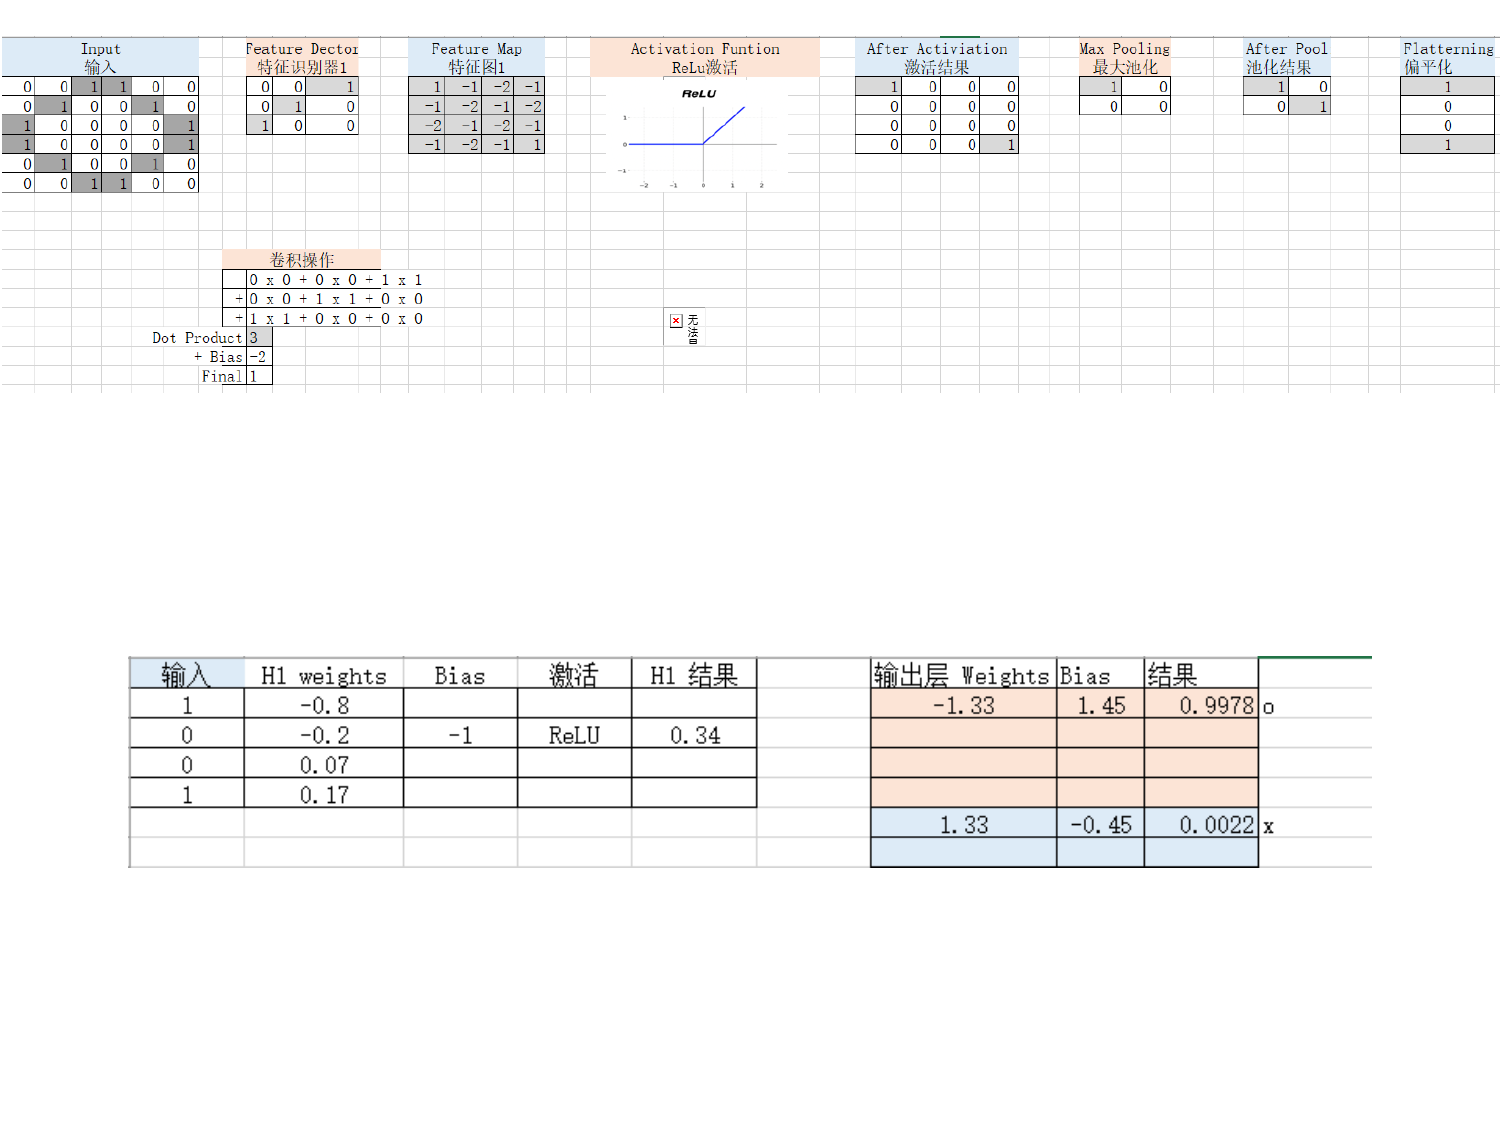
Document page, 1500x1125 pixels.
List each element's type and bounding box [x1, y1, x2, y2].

picture [2, 36, 1500, 393]
picture [128, 656, 1372, 868]
